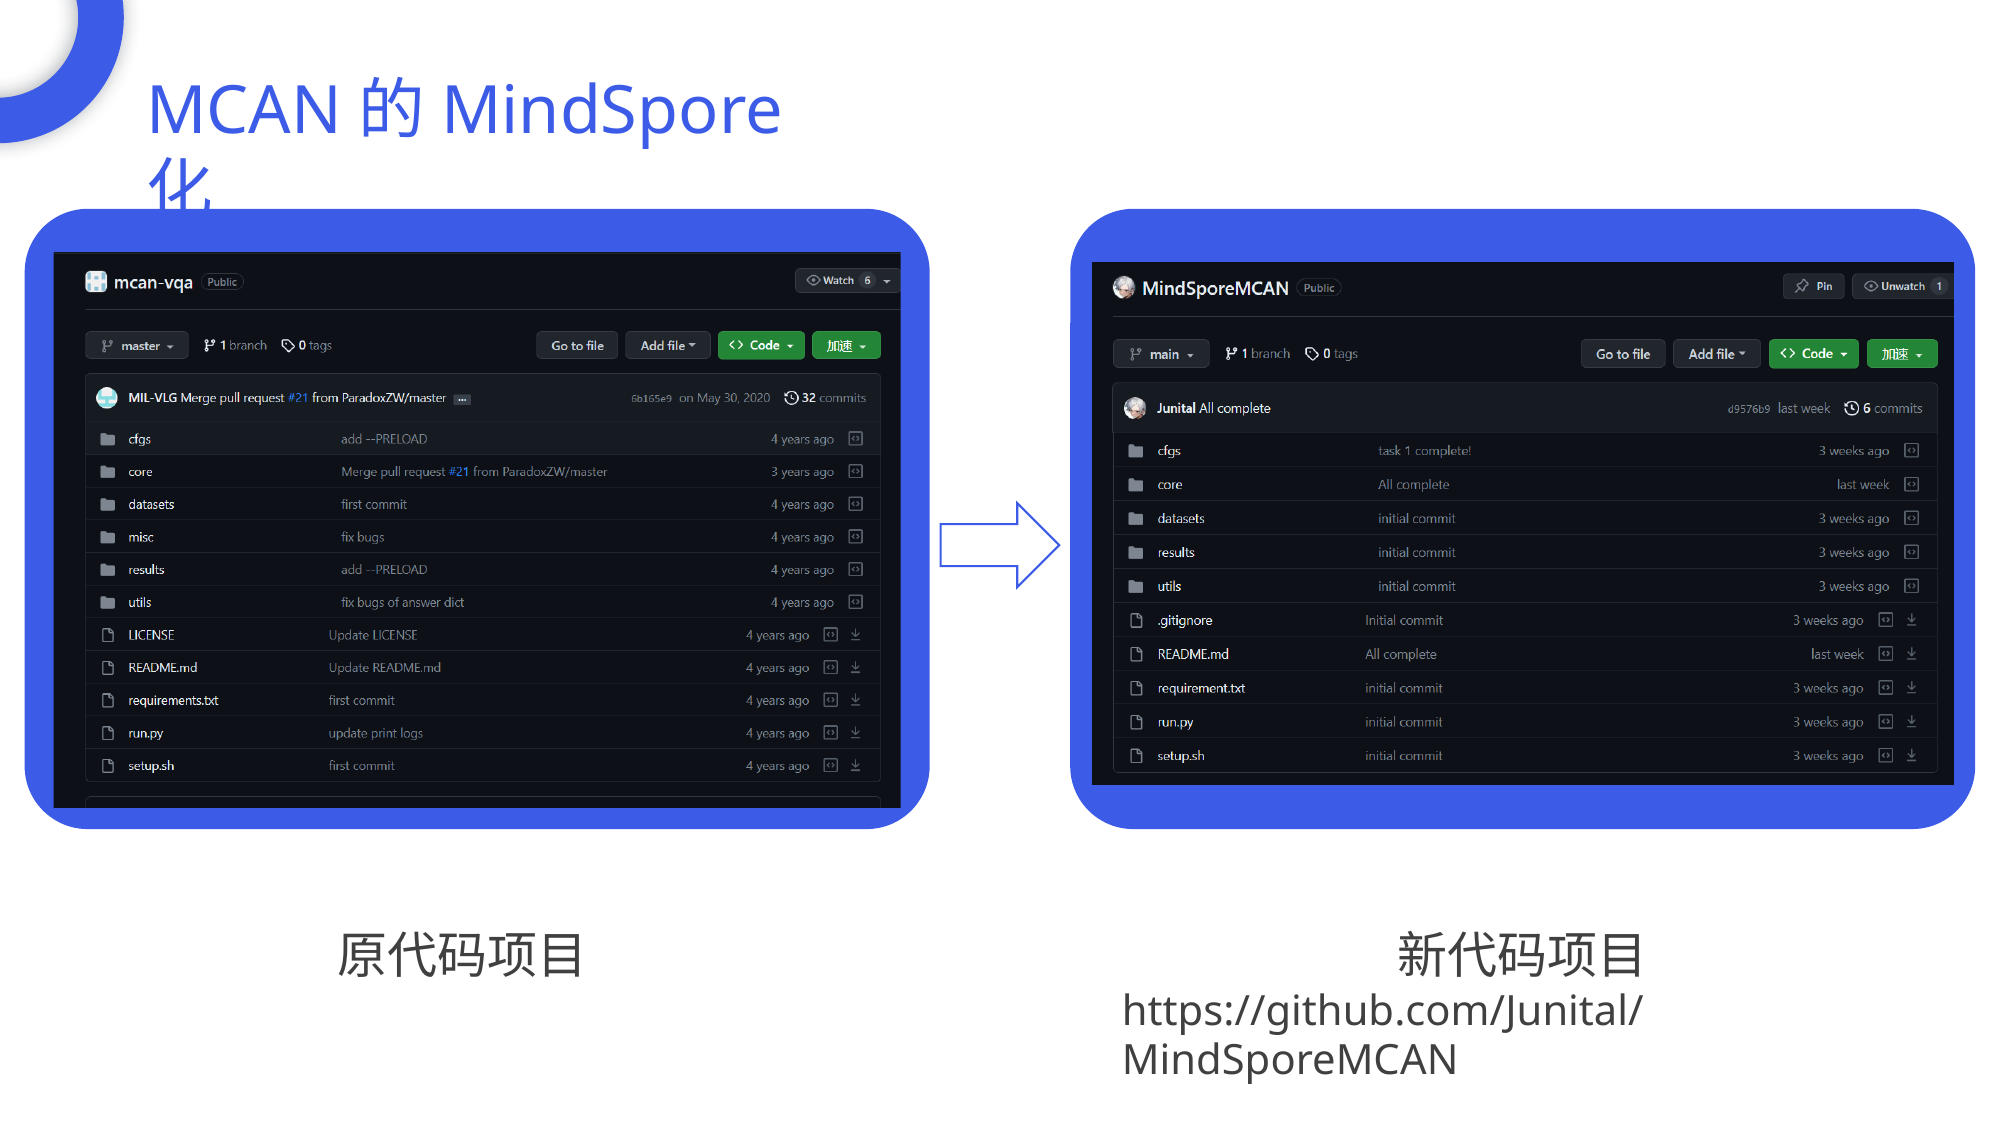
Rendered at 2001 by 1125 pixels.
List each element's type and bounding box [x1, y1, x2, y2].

text_box [24, 208, 930, 992]
text_box [0, 0, 825, 156]
text_box [940, 208, 1976, 1043]
